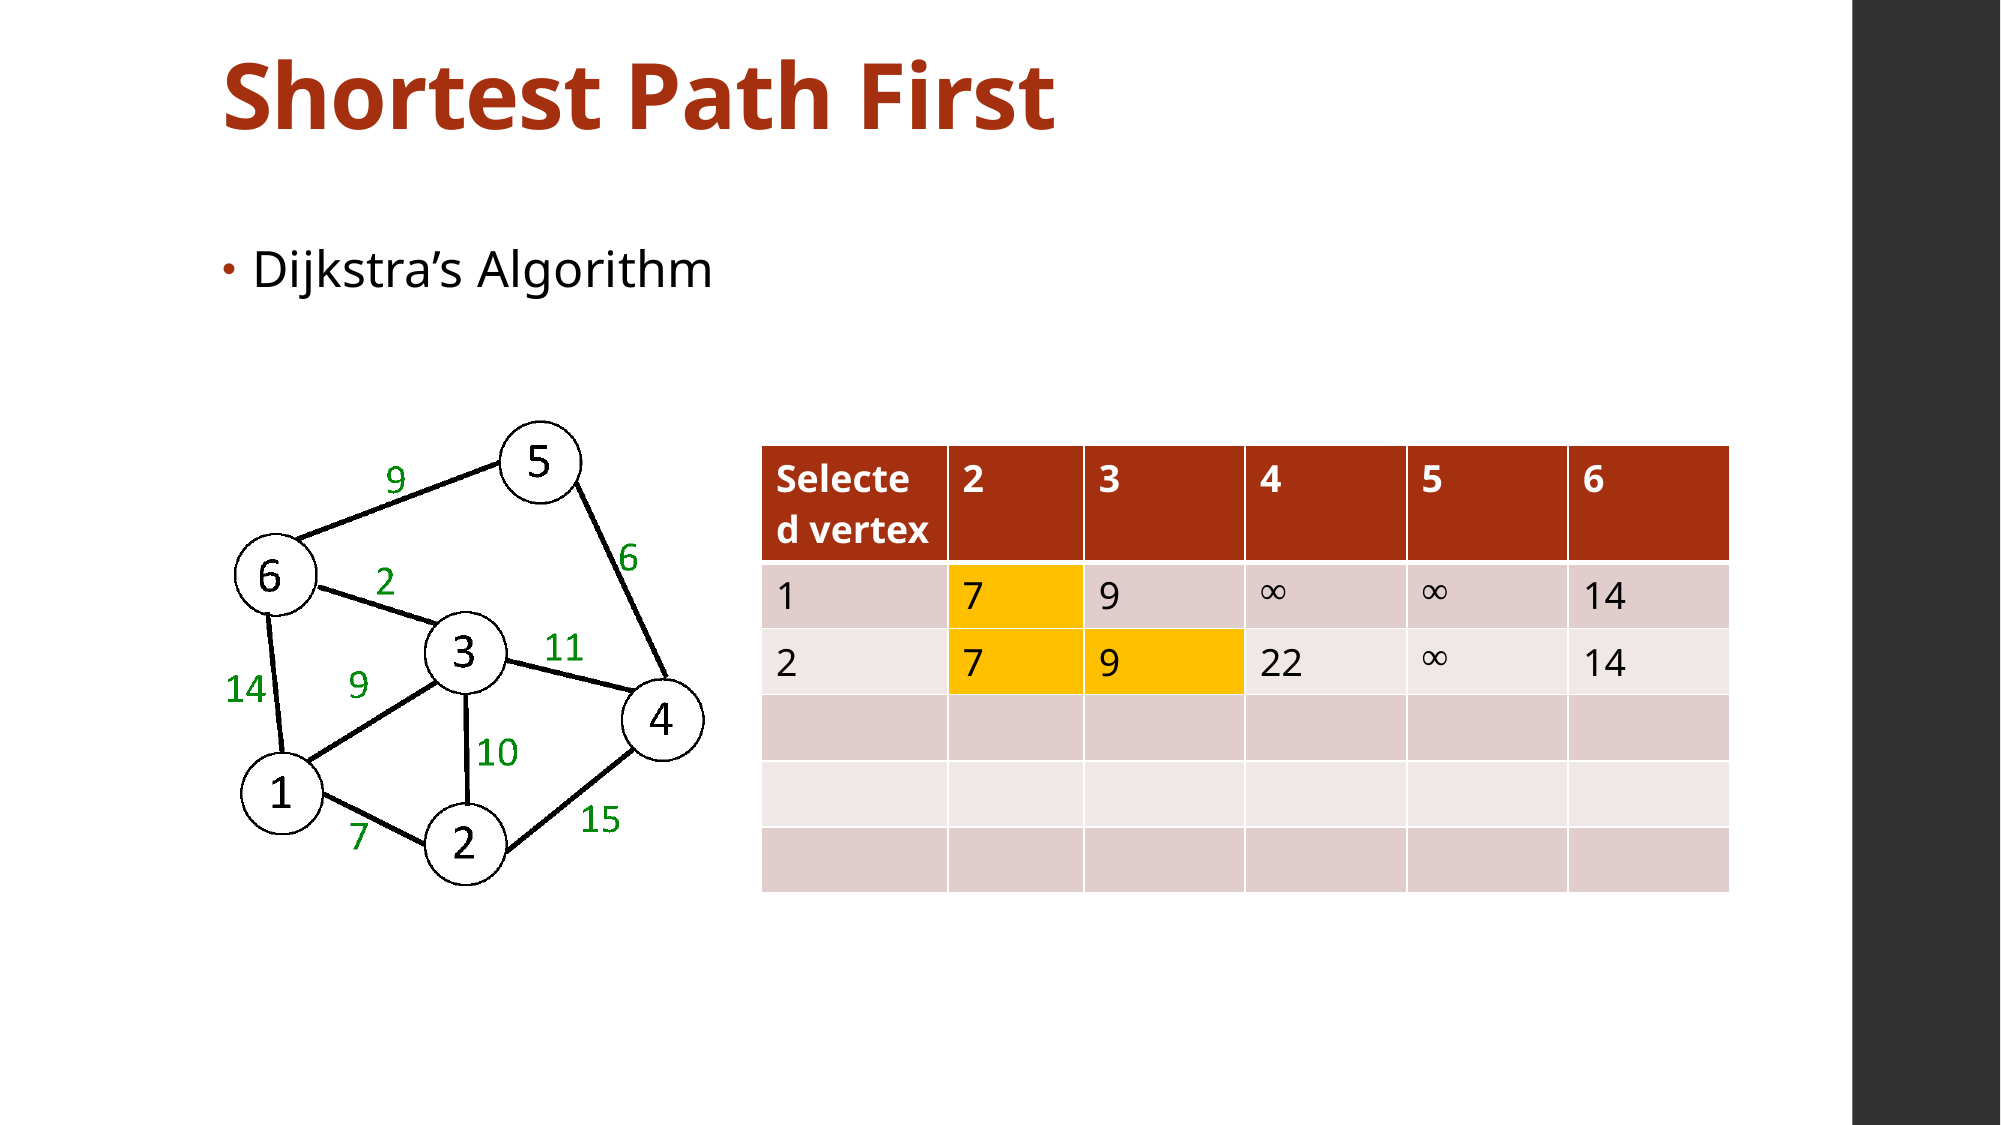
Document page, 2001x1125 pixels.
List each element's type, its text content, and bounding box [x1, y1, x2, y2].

table_cell [1408, 695, 1567, 760]
table_cell [1569, 828, 1729, 892]
table_cell [1246, 762, 1406, 826]
table_cell [762, 695, 947, 760]
table_cell [1246, 828, 1406, 892]
table_cell [949, 828, 1083, 892]
table_cell 9 [1085, 629, 1244, 694]
table_cell [1569, 762, 1729, 826]
table_cell ∞ [1246, 565, 1406, 628]
table_cell ∞ [1408, 565, 1567, 628]
table_cell [1408, 762, 1567, 826]
table_cell [949, 695, 1083, 760]
table_cell [762, 762, 947, 826]
table_header 3 [1085, 446, 1244, 560]
picture [192, 412, 748, 894]
table_cell 9 [1085, 565, 1244, 628]
table_header 2 [949, 446, 1083, 560]
table_cell [1085, 695, 1244, 760]
table_cell [1085, 762, 1244, 826]
table_cell 14 [1569, 629, 1729, 694]
table_cell 7 [949, 629, 1083, 694]
table_cell 7 [949, 565, 1083, 628]
table_cell [1246, 695, 1406, 760]
table_cell [762, 828, 947, 892]
table_cell [949, 762, 1083, 826]
table_cell 2 [762, 629, 947, 694]
table_cell 14 [1569, 565, 1729, 628]
table_header 5 [1408, 446, 1567, 560]
table_cell [1569, 695, 1729, 760]
table_cell 1 [762, 565, 947, 628]
table_cell 22 [1246, 629, 1406, 694]
title Shortest Path First [206, 43, 1617, 157]
table_cell ∞ [1408, 629, 1567, 694]
table_cell [1085, 828, 1244, 892]
table_cell [1408, 828, 1567, 892]
table_header 4 [1246, 446, 1406, 560]
table_header 6 [1569, 446, 1729, 560]
list Dijkstra’s Algorithm [206, 234, 1730, 1062]
table_header Selected vertex [762, 446, 947, 560]
